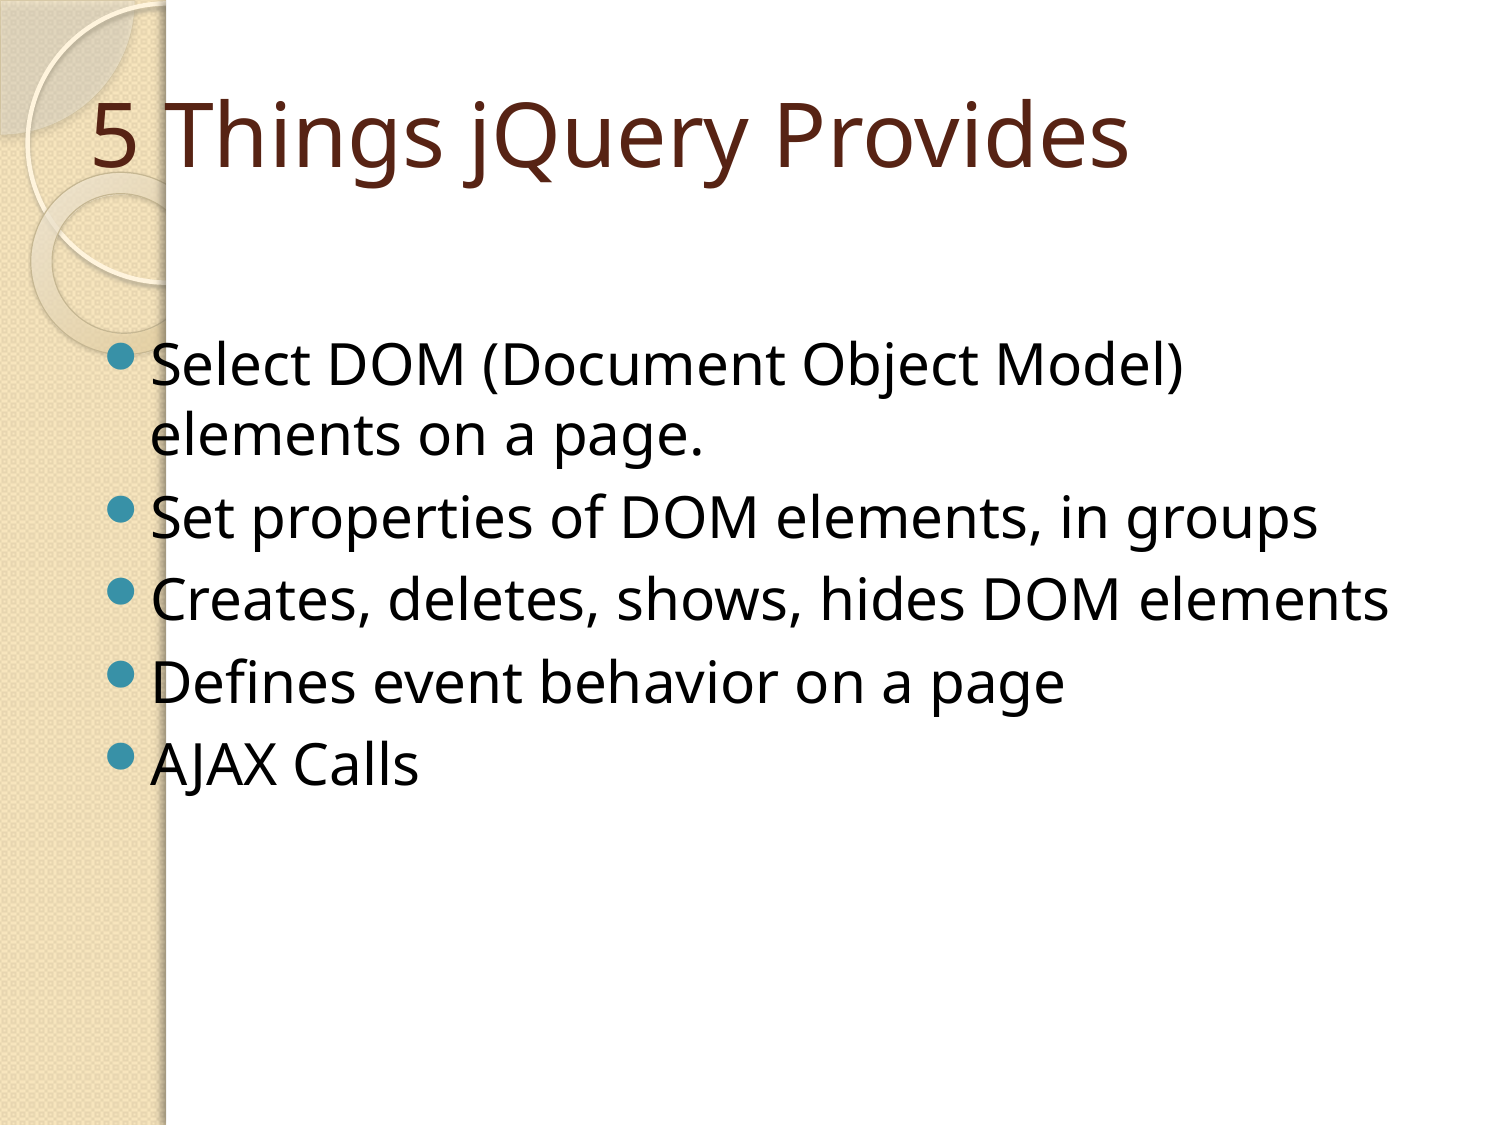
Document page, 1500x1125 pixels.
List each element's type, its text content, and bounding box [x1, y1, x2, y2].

list Select DOM (Document Object Model) elements on a page. Set properties of DOM elements, in groups Creates, deletes, shows, hides DOM elements Defines event behavior on a page AJAX Calls [75, 237, 1425, 1038]
title 5 Things jQuery Provides [75, 37, 1425, 225]
